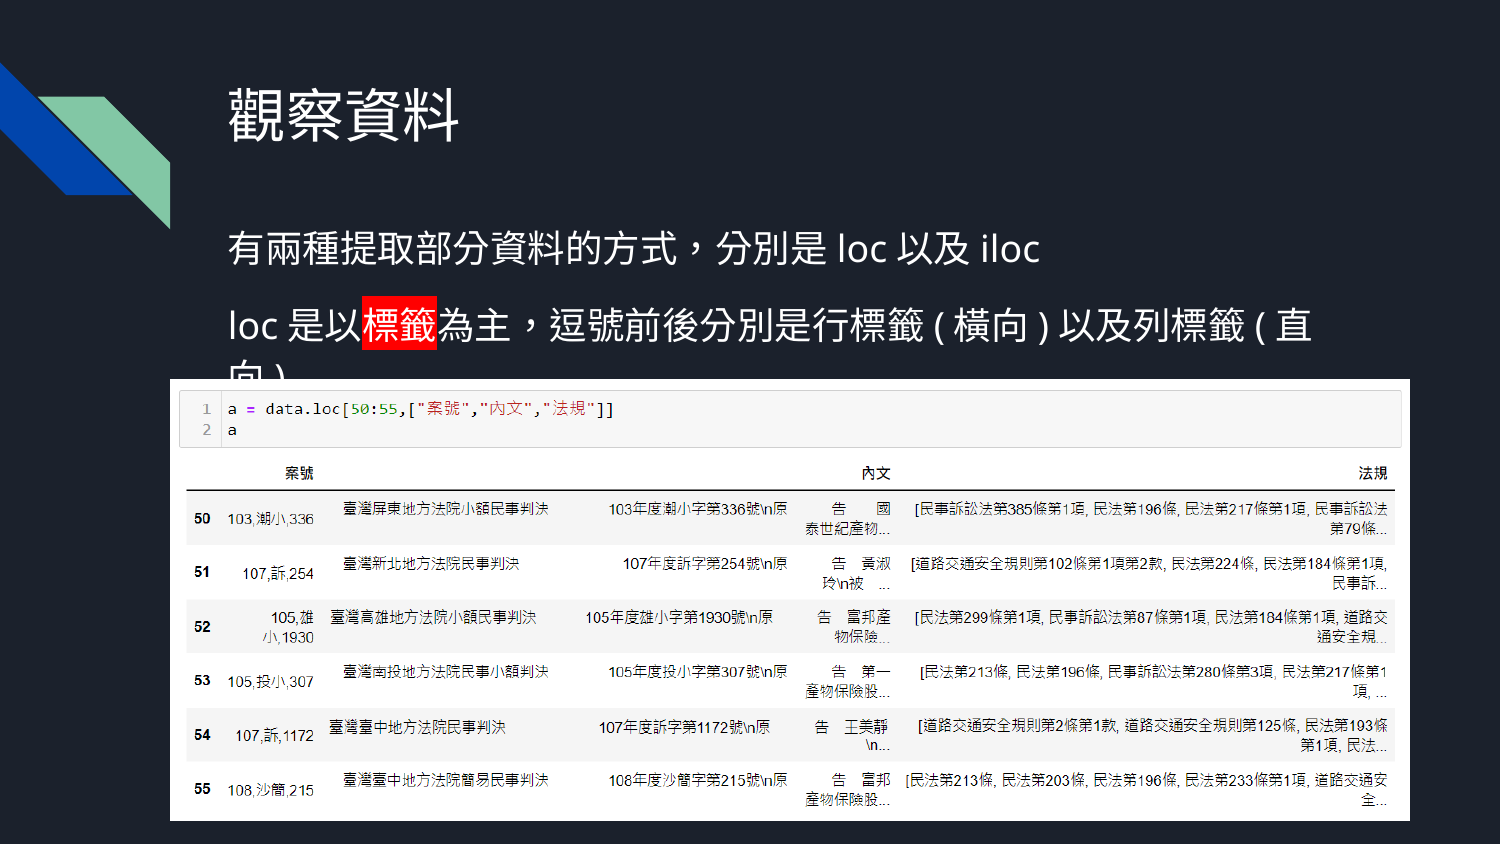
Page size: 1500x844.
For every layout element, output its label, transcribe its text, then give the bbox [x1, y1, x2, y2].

picture [170, 379, 1410, 821]
list 有兩種提取部分資料的方式，分別是loc以及iloc loc是以標籤為主，逗號前後分別是行標籤(橫向)以及列標籤(直向) [212, 203, 1368, 378]
title 觀察資料 [212, 64, 1368, 203]
